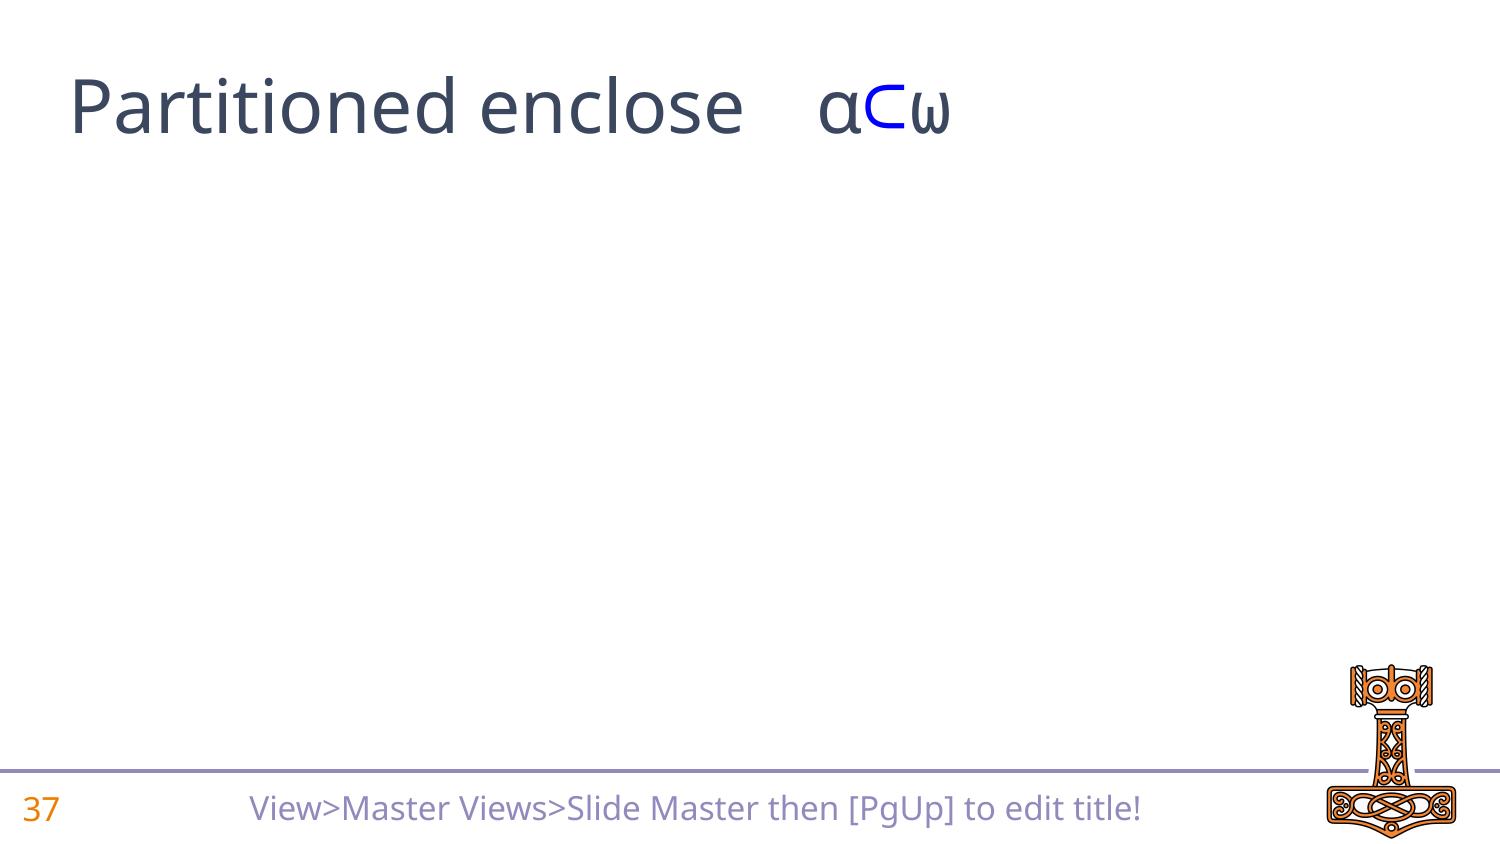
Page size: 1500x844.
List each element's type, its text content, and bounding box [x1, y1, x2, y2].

picture [1320, 655, 1461, 844]
title Partitioned enclose ⍺⊂⍵ [53, 43, 1203, 157]
